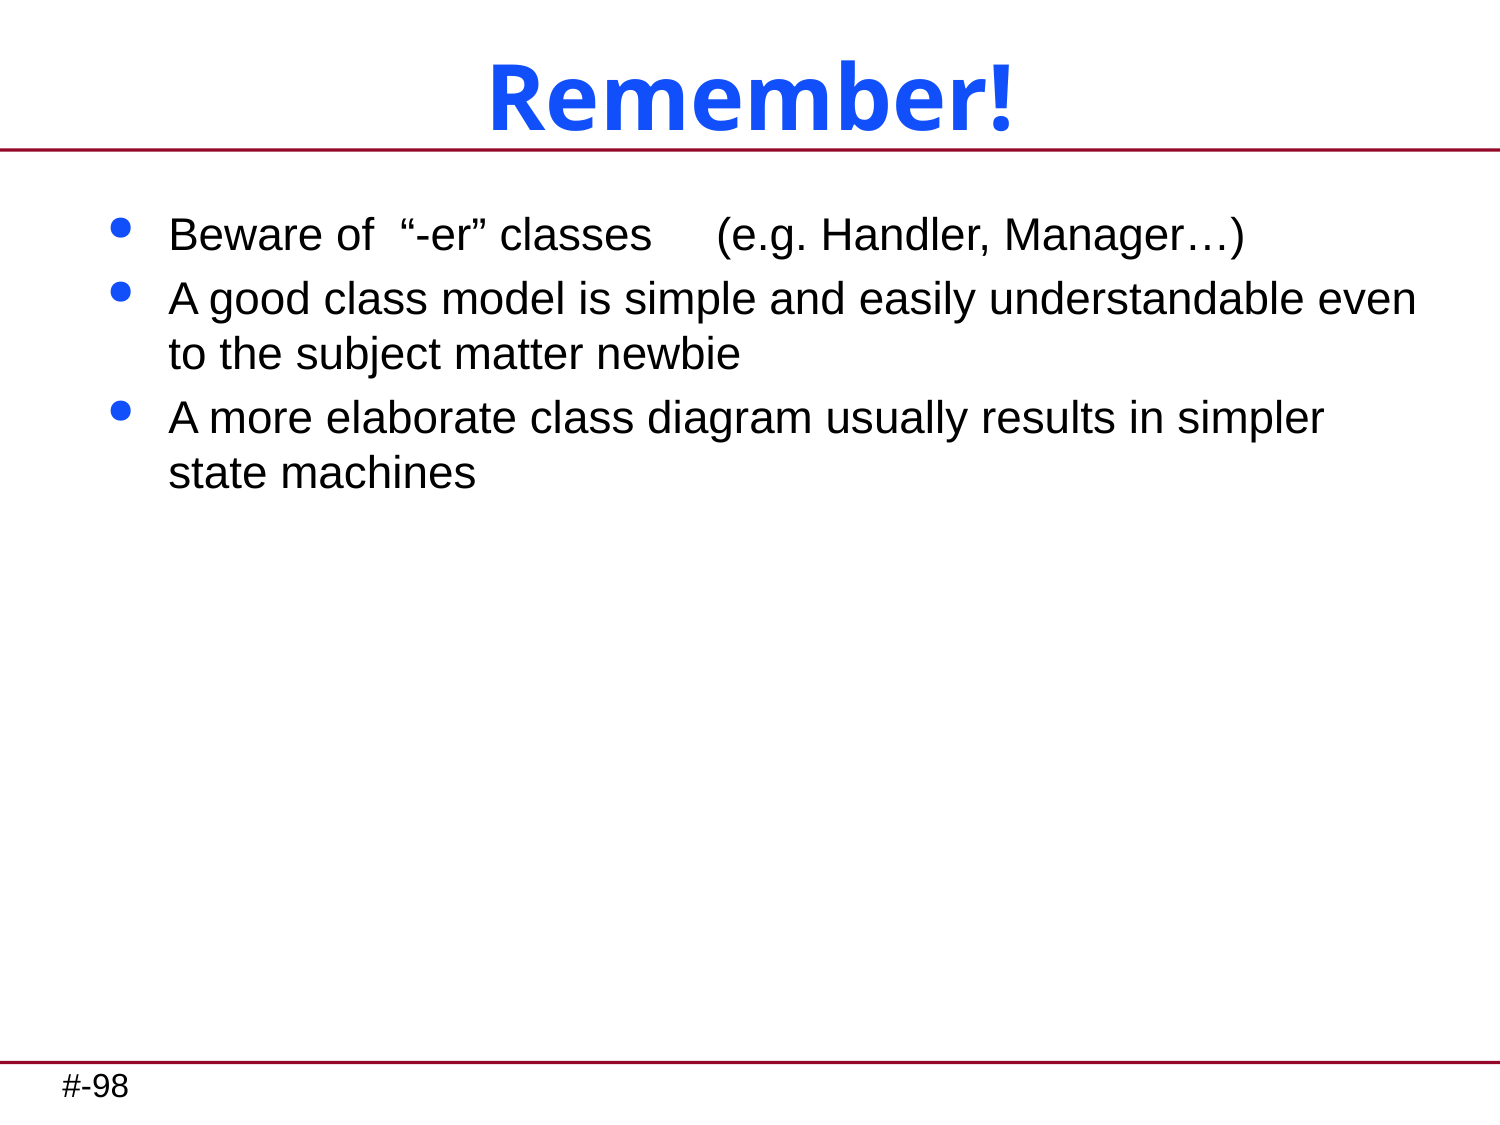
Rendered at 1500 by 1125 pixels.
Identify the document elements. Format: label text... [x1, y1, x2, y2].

title Remember! [24, 36, 1476, 151]
list Beware of “-er” classes (e.g. Handler, Manager…) A good class model is simple and easily understandable even to the subject matter newbie A more elaborate class diagram usually results in simpler state machines [64, 197, 1436, 1039]
